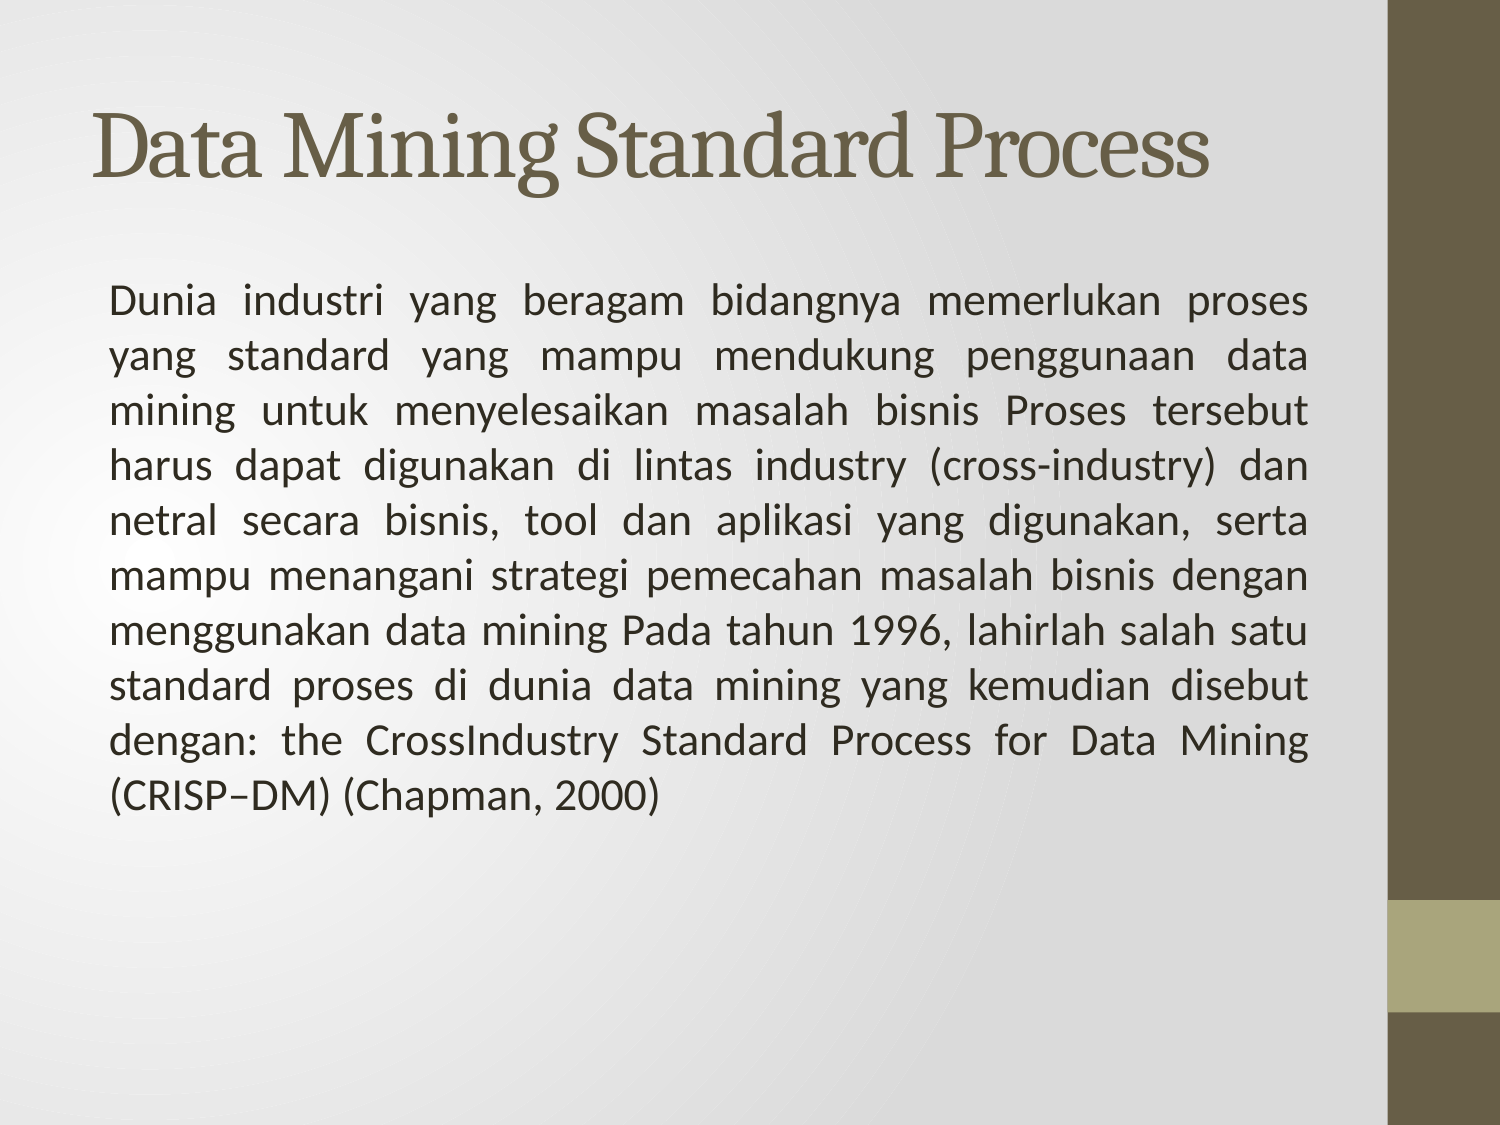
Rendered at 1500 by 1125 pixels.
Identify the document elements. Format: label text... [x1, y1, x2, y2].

list Dunia industri yang beragam bidangnya memerlukan proses yang standard yang mampu mendukung penggunaan data mining untuk menyelesaikan masalah bisnis Proses tersebut harus dapat digunakan di lintas industry (cross-industry) dan netral secara bisnis, tool dan aplikasi yang digunakan, serta mampu menangani strategi pemecahan masalah bisnis dengan menggunakan data mining Pada tahun 1996, lahirlah salah satu standard proses di dunia data mining yang kemudian disebut dengan: the CrossIndustry Standard Process for Data Mining (CRISP–DM) (Chapman, 2000) [75, 262, 1325, 1050]
title Data Mining Standard Process [75, 45, 1325, 233]
